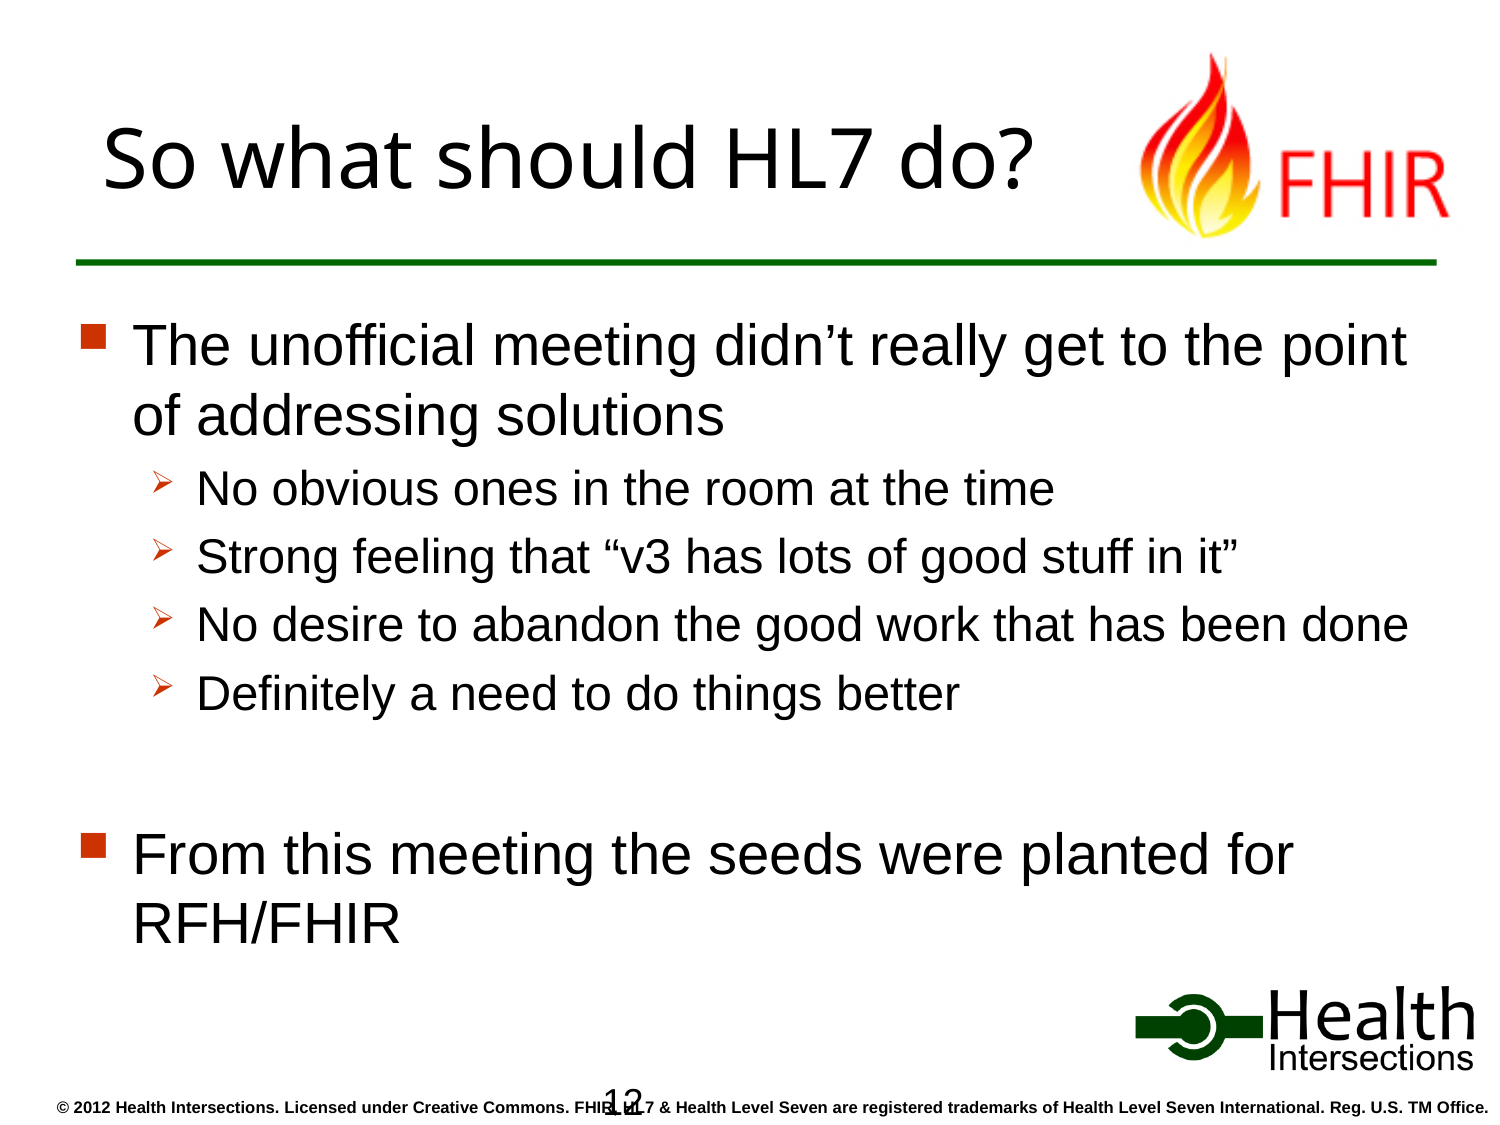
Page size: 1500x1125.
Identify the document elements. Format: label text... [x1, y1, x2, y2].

picture [1127, 42, 1462, 249]
list The unofficial meeting didn’t really get to the point of addressing solutions No obvious ones in the room at the time Strong feeling that “v3 has lots of good stuff in it” No desire to abandon the good work that has been done Definitely a need to do things better From this meeting the seeds were planted for RFH/FHIR [62, 299, 1438, 1025]
title So what should HL7 do? [87, 77, 1122, 213]
slide_number 12 [587, 1070, 938, 1113]
picture [1133, 984, 1475, 1071]
